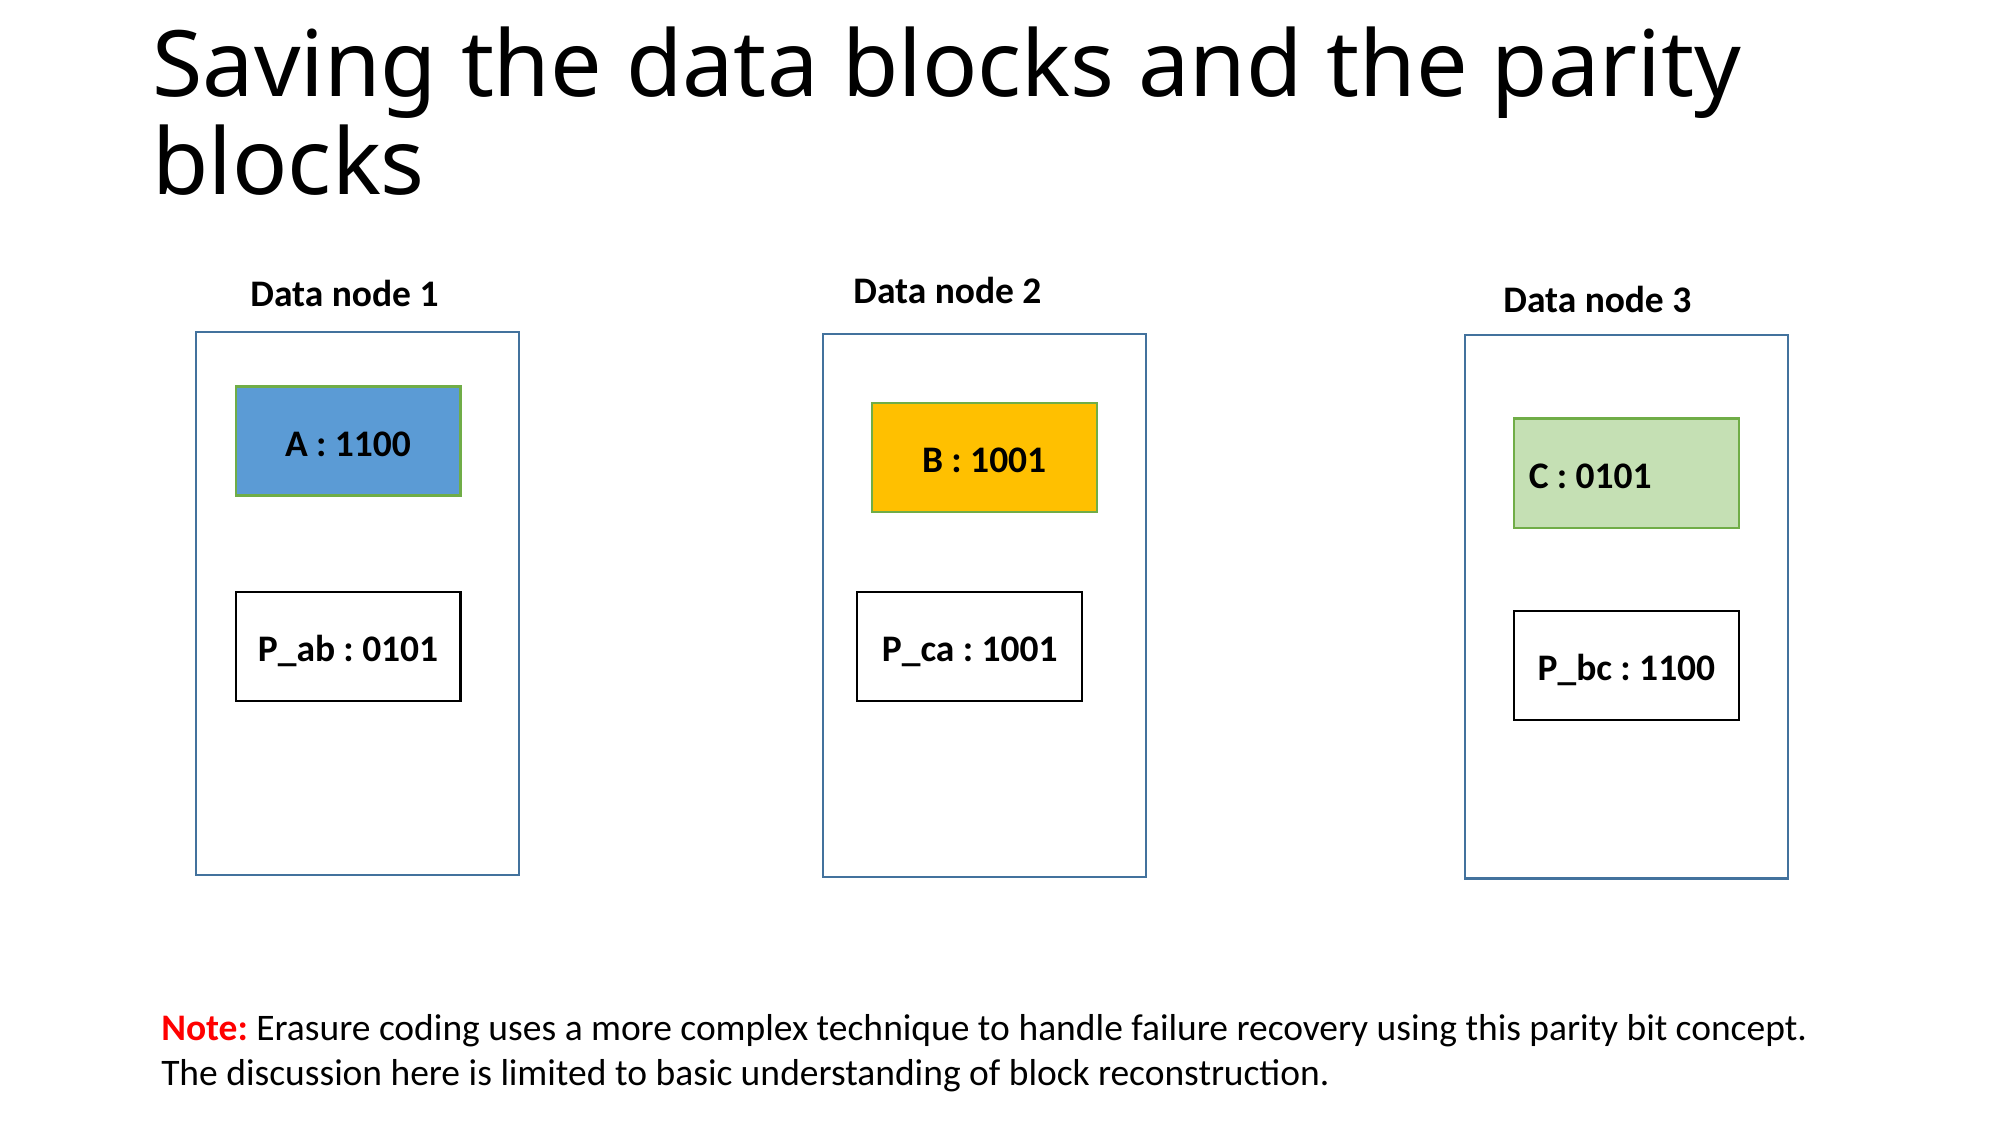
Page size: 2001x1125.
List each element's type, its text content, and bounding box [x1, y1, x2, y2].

text_box P_bc : 1100 [1513, 610, 1740, 721]
text_box [1464, 334, 1789, 880]
text_box Data node 3 [1488, 267, 1739, 327]
text_box [195, 331, 520, 876]
text_box C : 0101 [1513, 417, 1740, 529]
text_box B : 1001 [871, 402, 1098, 513]
text_box Data node 2 [838, 258, 1089, 319]
text_box Data node 1 [235, 261, 486, 322]
text_box Note: Erasure coding uses a more complex technique to handle failure recovery using this parity bit concept. The discussion here is limited to basic understanding of block reconstruction. [146, 995, 1832, 1101]
text_box P_ab : 0101 [235, 591, 462, 702]
text_box [822, 333, 1147, 878]
title Saving the data blocks and the parity blocks [137, 7, 1863, 225]
text_box A : 1100 [235, 385, 462, 497]
text_box P_ca : 1001 [856, 591, 1083, 702]
